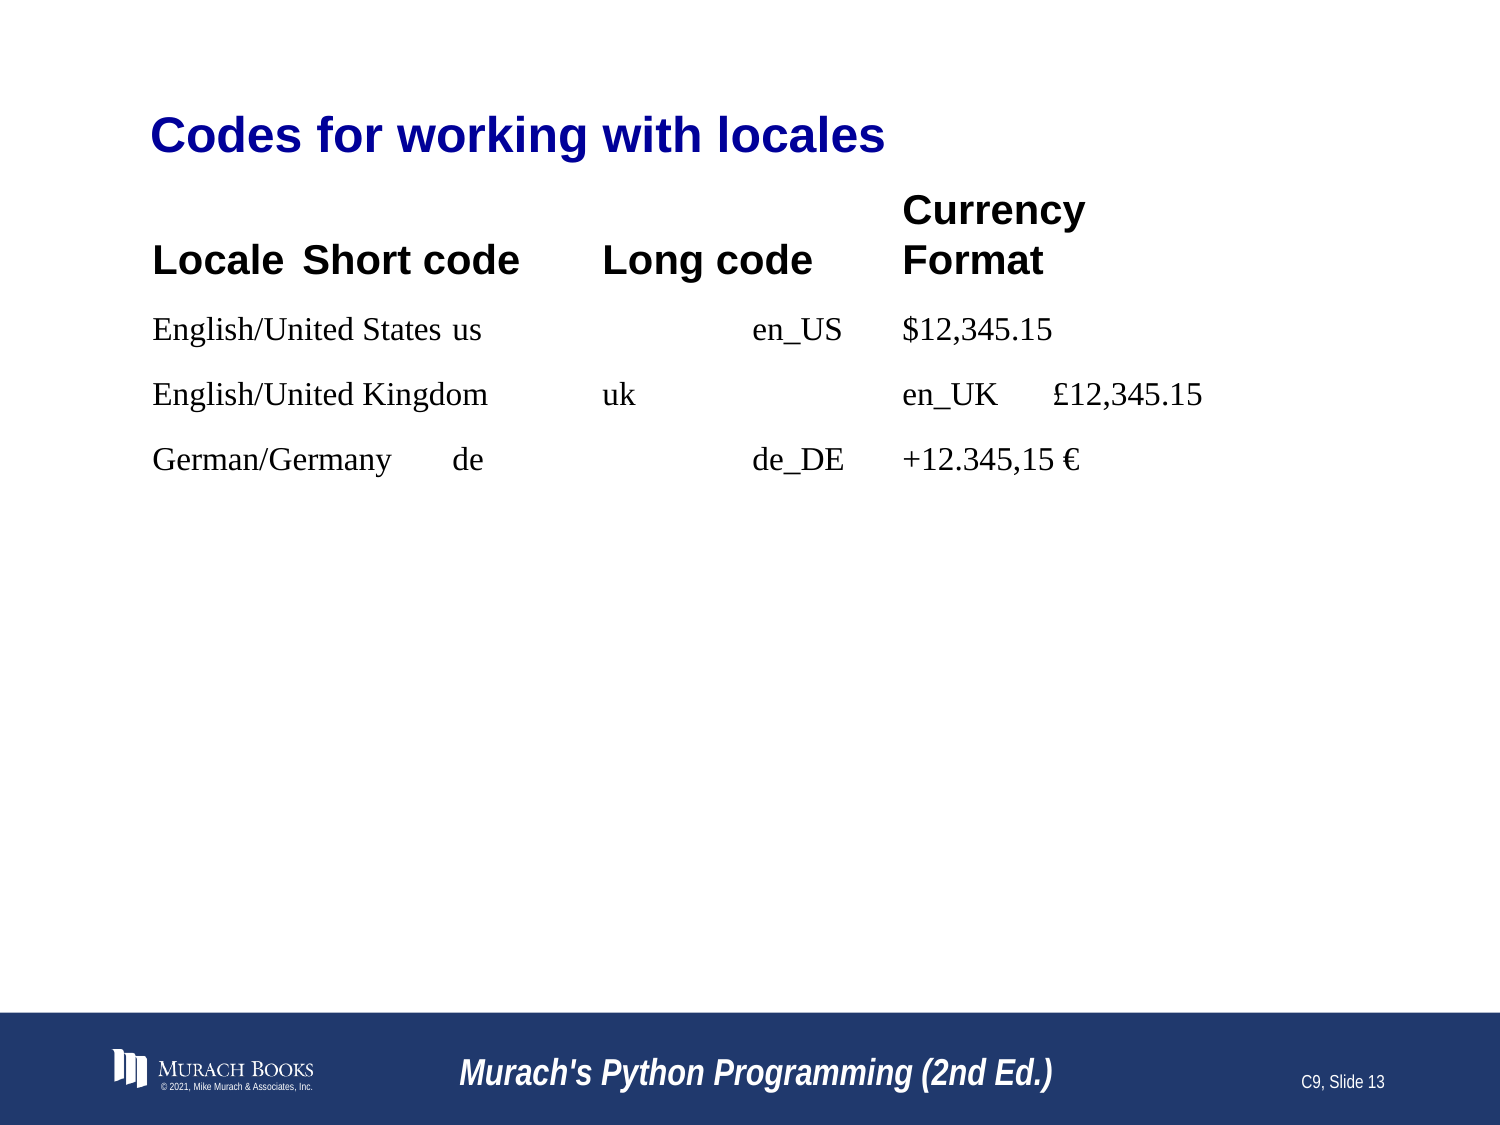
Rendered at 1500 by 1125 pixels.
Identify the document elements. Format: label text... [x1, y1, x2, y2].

footer © 2021, Mike Murach & Associates, Inc. [12, 1025, 463, 1100]
slide_number Murach's Python Programming (2nd Ed.) [463, 1025, 1075, 1100]
title Codes for working with locales [150, 102, 1350, 164]
slide_number C9, Slide 13 [1087, 1025, 1400, 1100]
list Currency Locale Short code Long code Format English/United States us en_US $12,345.15 English/United Kingdom uk en_UK £12,345.15 German/Germany de de_DE +12.345,15 € [137, 174, 1438, 975]
